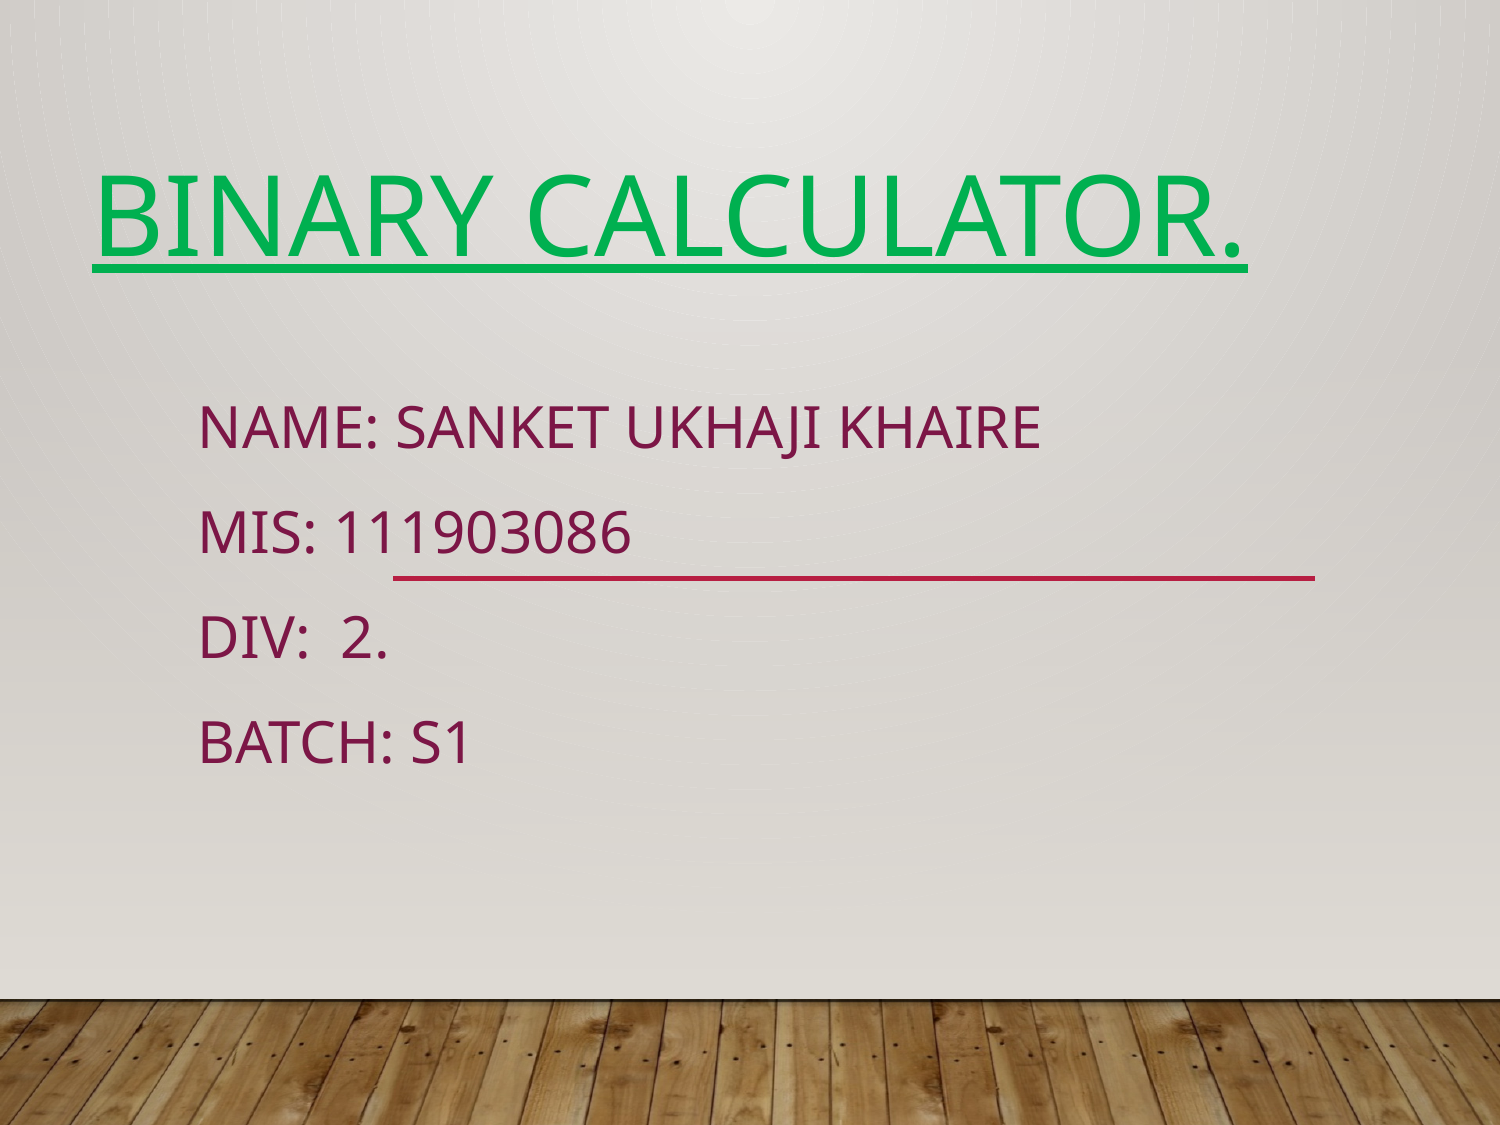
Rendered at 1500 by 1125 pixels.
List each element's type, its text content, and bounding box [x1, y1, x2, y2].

title BINARY CALCULATOR. [76, 42, 1269, 281]
subtitle Name: Sanket Ukhaji Khaire MIS: 111903086 Div: 2. Batch: S1 [183, 361, 1247, 693]
picture [0, 999, 1500, 1125]
